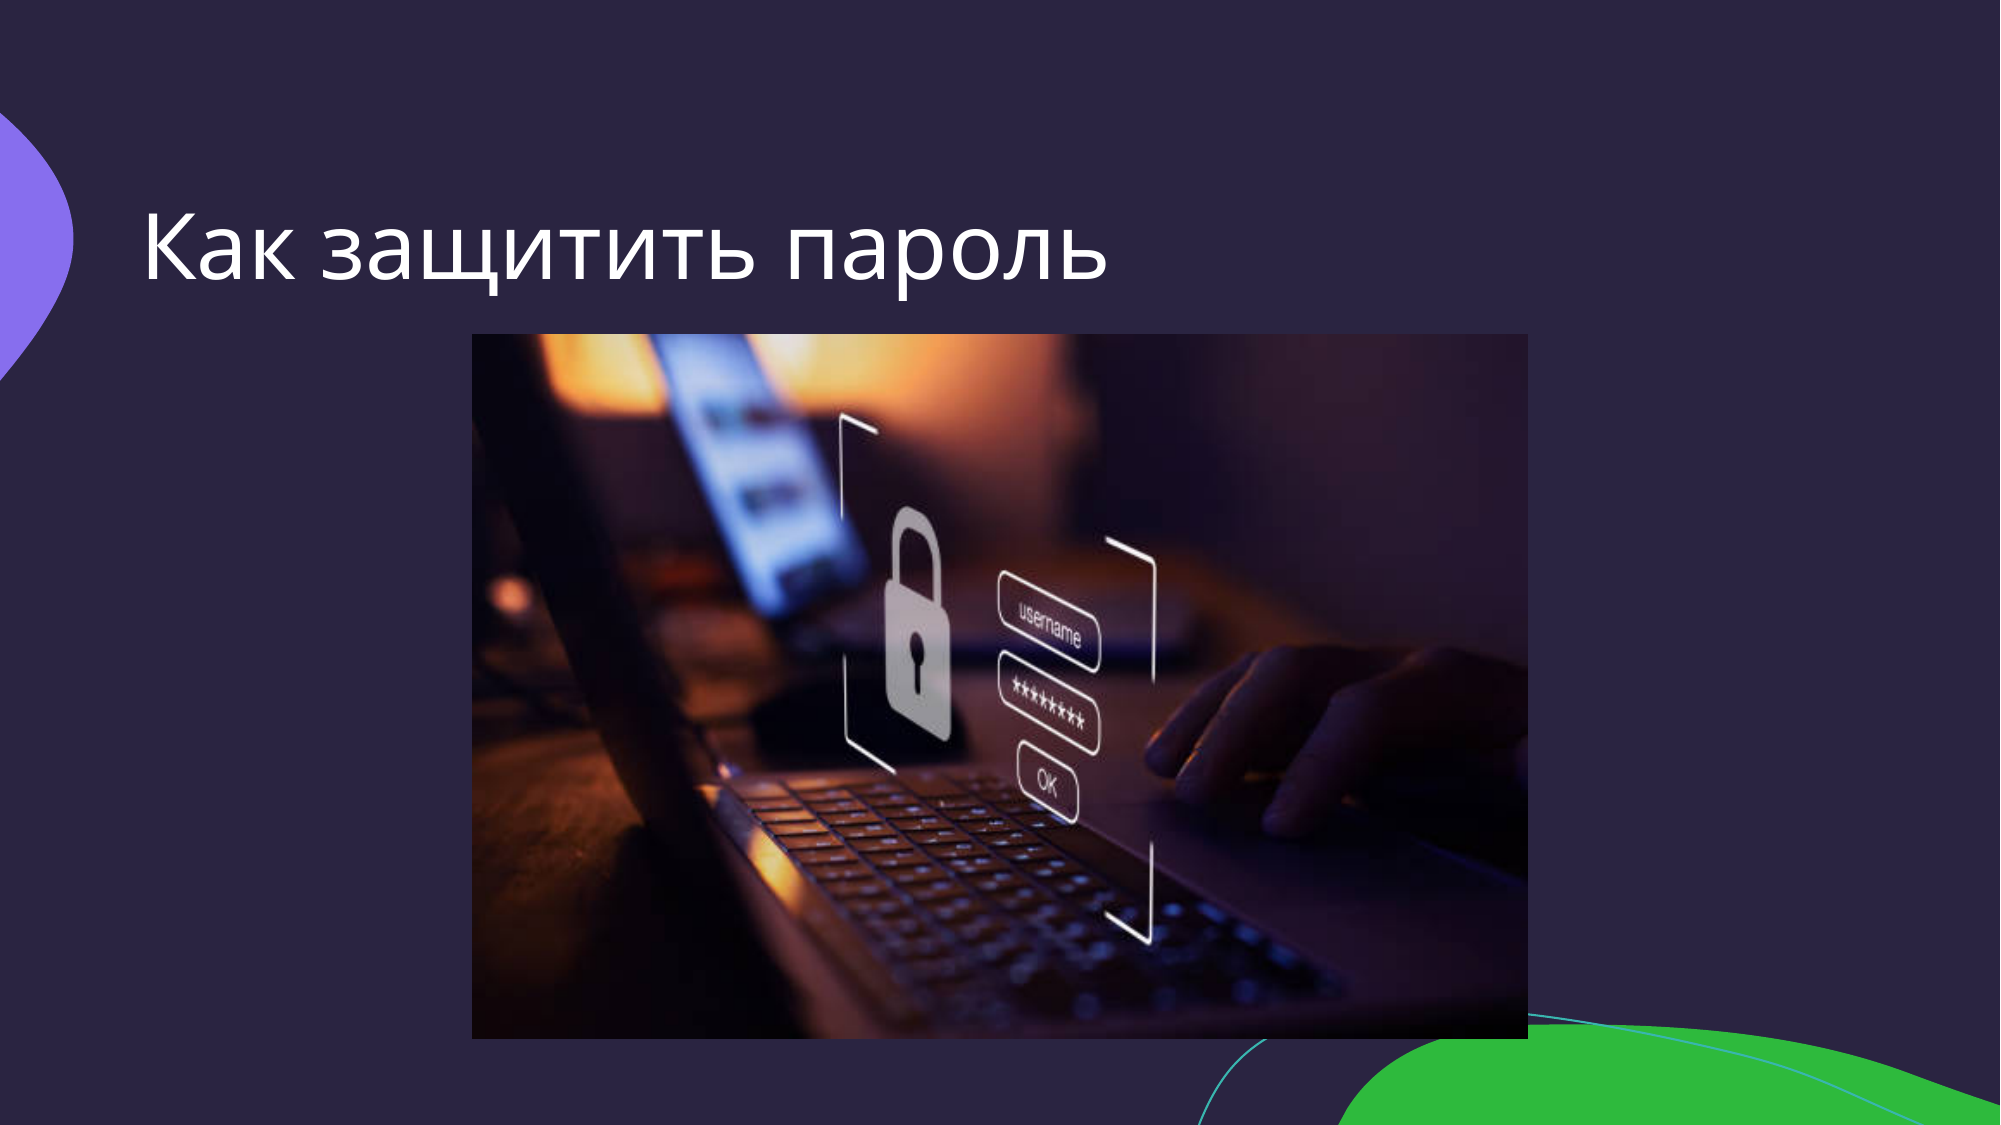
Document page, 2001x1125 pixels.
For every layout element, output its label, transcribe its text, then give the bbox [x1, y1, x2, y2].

title Как защитить пароль [125, 125, 1875, 375]
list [472, 334, 1528, 1039]
